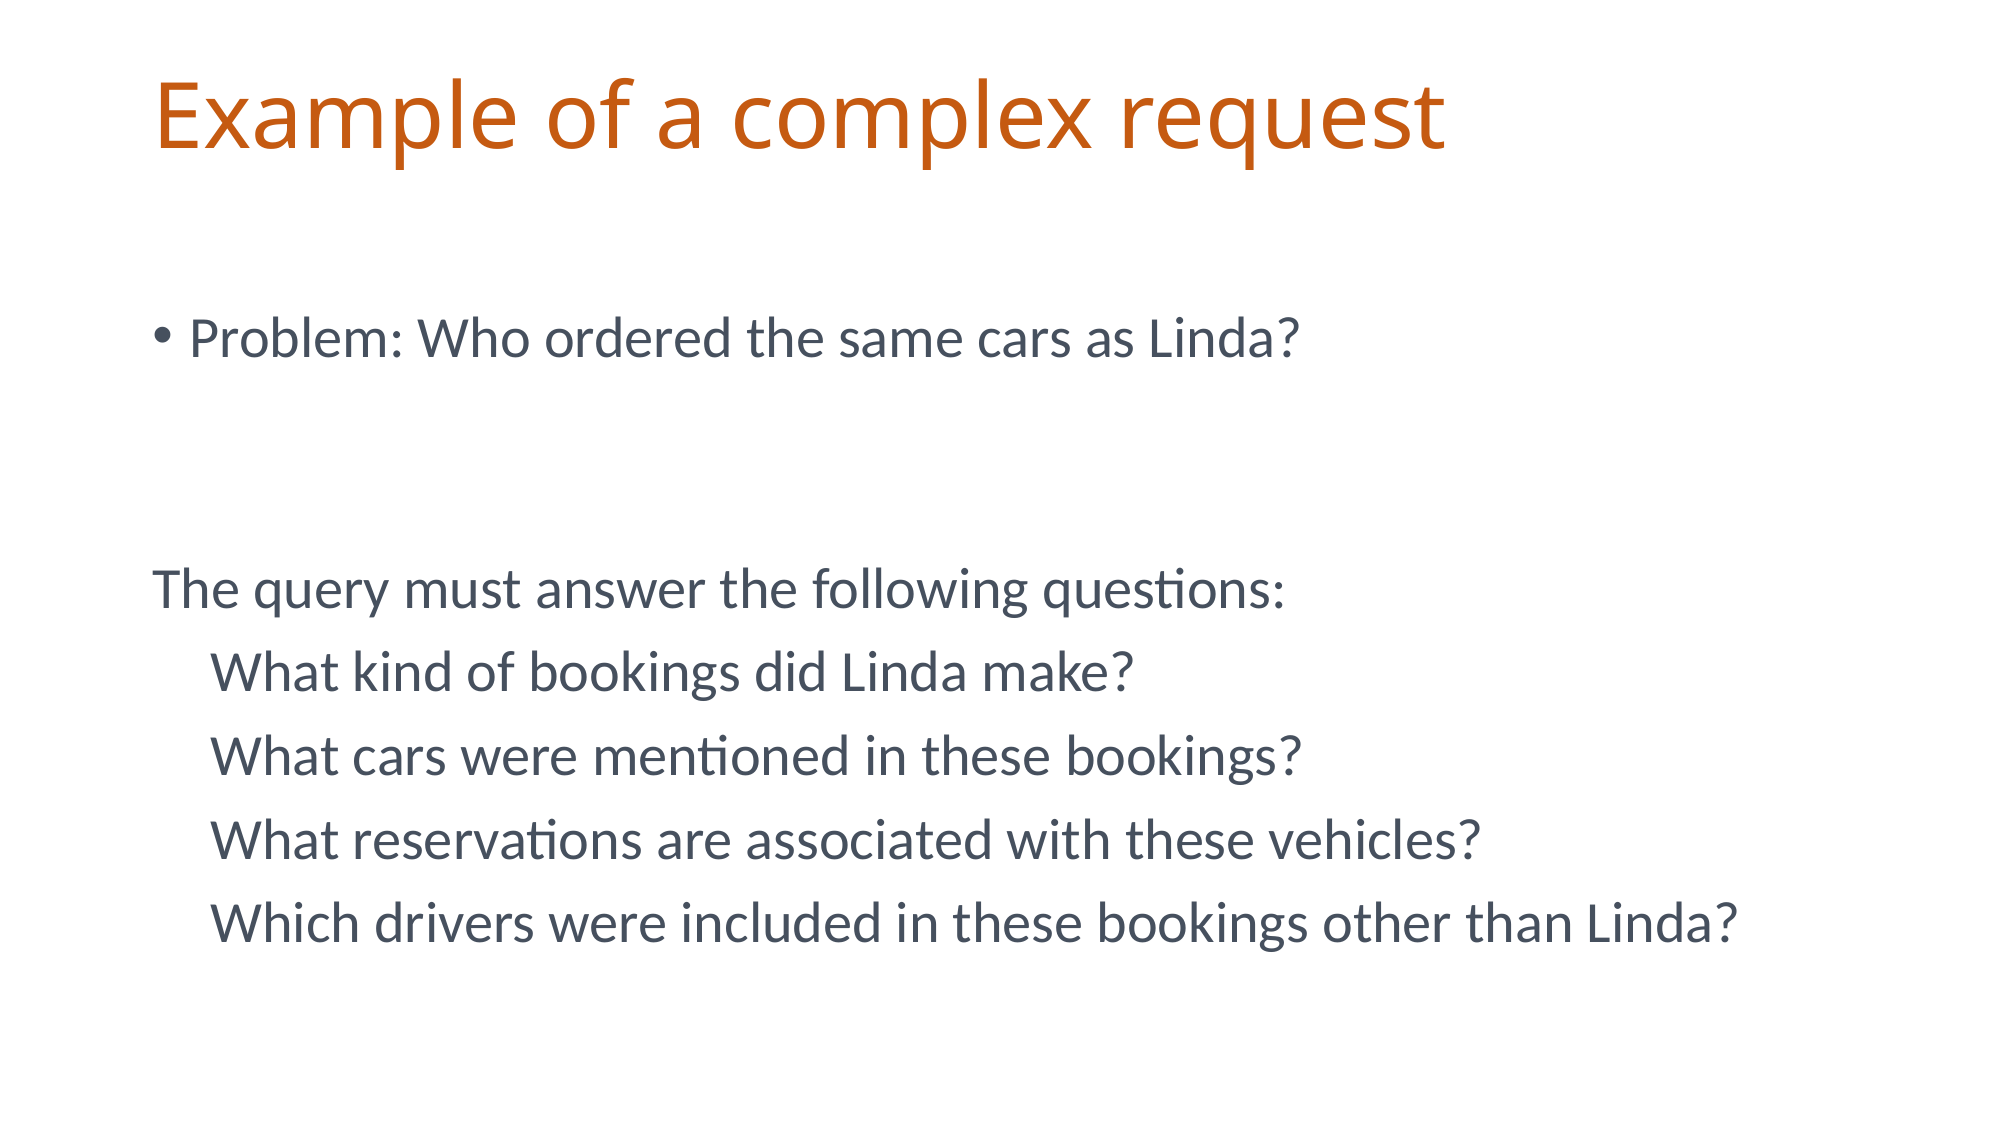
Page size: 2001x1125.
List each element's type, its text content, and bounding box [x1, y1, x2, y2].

title Example of a complex request [137, 59, 1863, 278]
list Problem: Who ordered the same cars as Linda? The query must answer the following questions: What kind of bookings did Linda make? What cars were mentioned in these bookings? What reservations are associated with these vehicles? Which drivers were included in these bookings other than Linda? [137, 299, 1863, 1014]
